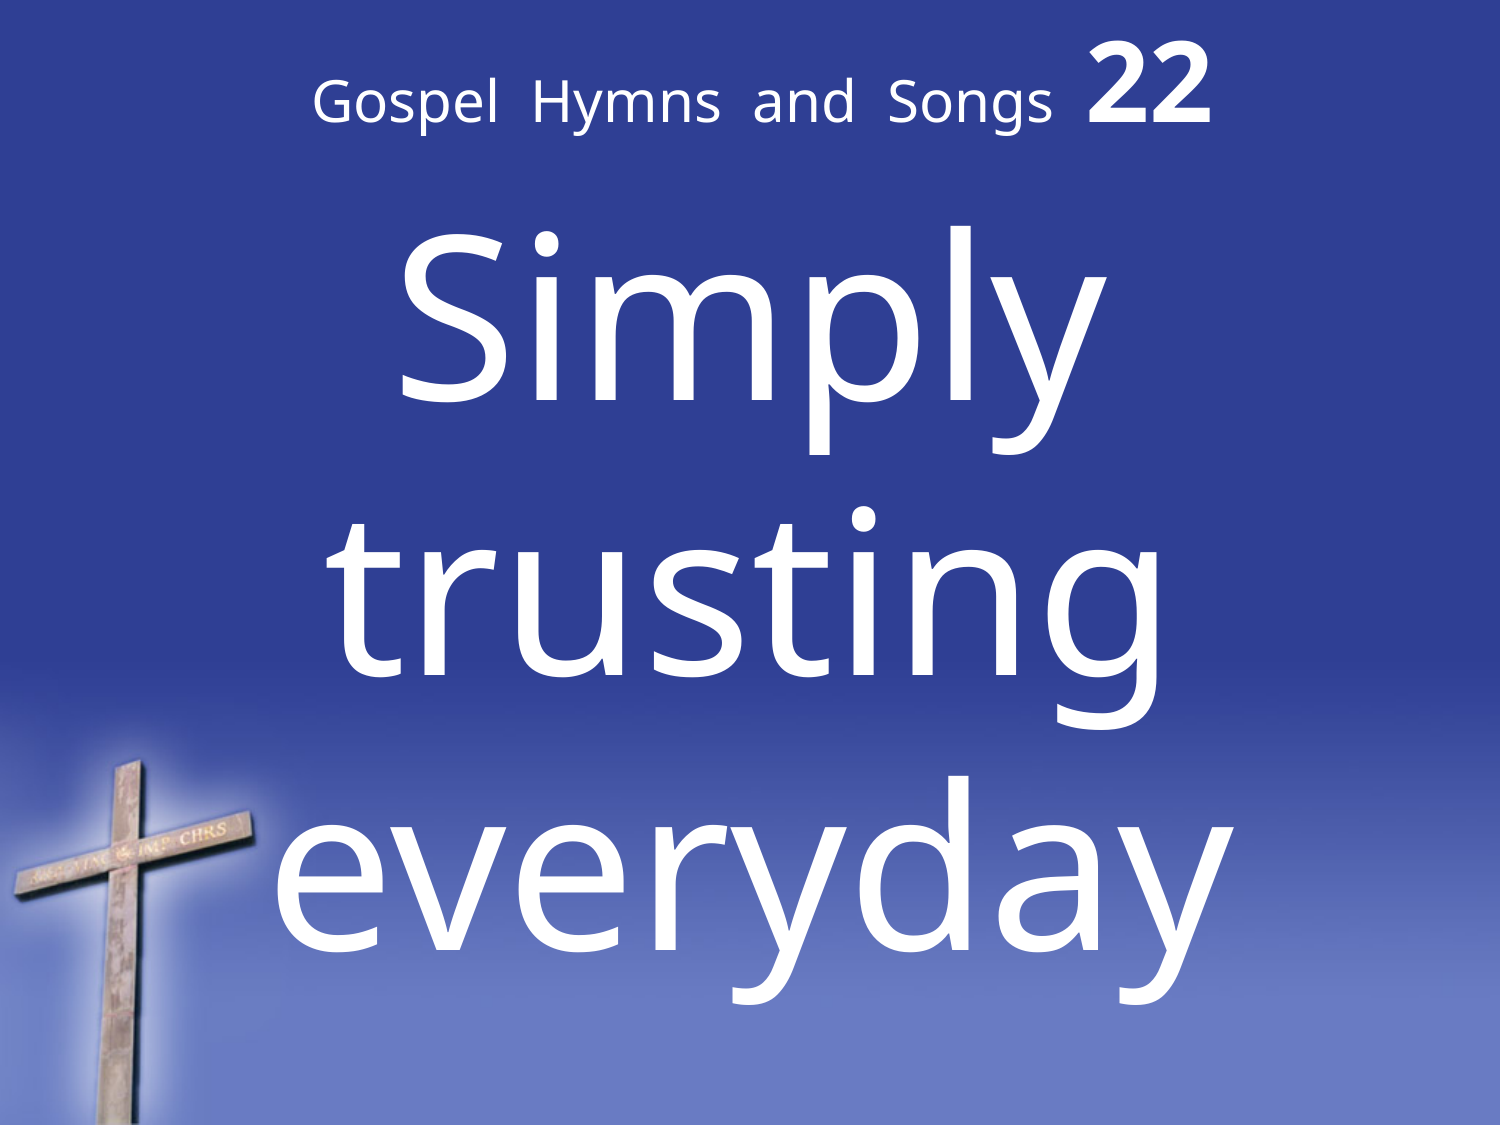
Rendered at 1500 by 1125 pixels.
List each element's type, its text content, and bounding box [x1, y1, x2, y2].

title Gospel Hymns and Songs 22 [75, 0, 1450, 163]
picture [0, 0, 1500, 1125]
list Simply trusting everyday [17, 163, 1483, 1024]
